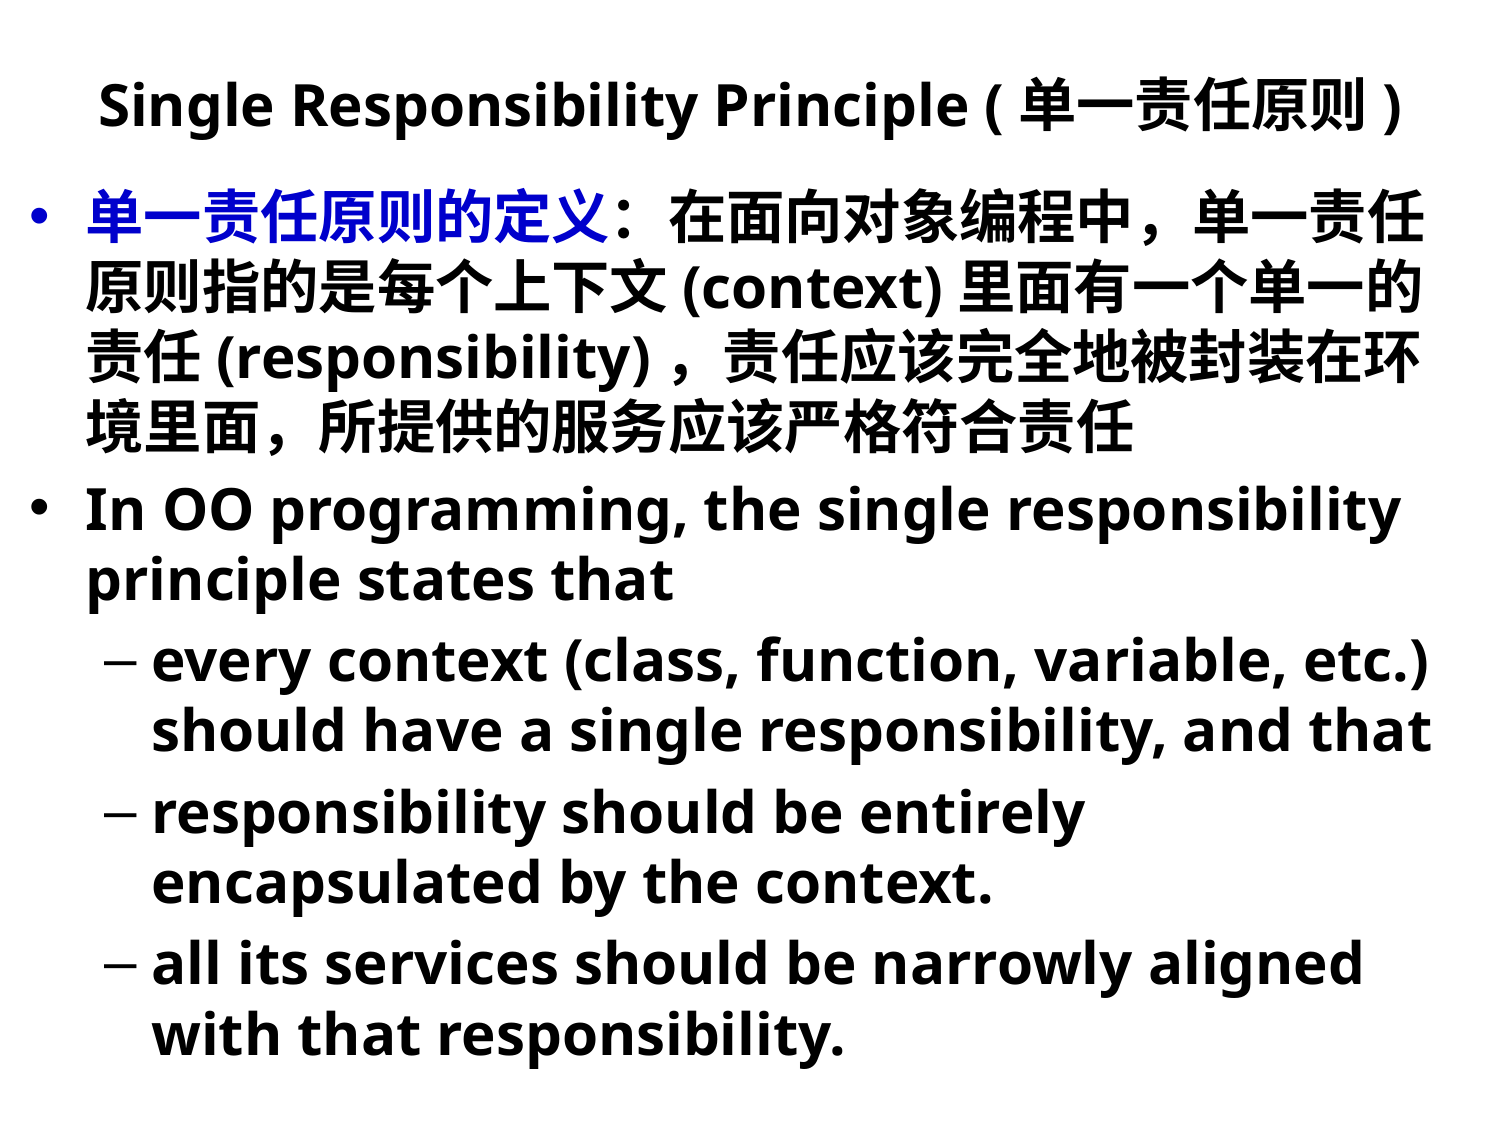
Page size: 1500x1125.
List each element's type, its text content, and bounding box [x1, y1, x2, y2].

title Single Responsibility Principle (单一责任原则) [74, 44, 1426, 162]
list 单一责任原则的定义：在面向对象编程中，单一责任原则指的是每个上下文(context)里面有一个单一的责任(responsibility)，责任应该完全地被封装在环境里面，所提供的服务应该严格符合责任 In OO programming, the single responsibility principle states that every context (class, function, variable, etc.) should have a single responsibility, and that responsibility should be entirely encapsulated by the context. all its services should be narrowly aligned with that responsibility. [29, 172, 1448, 1071]
